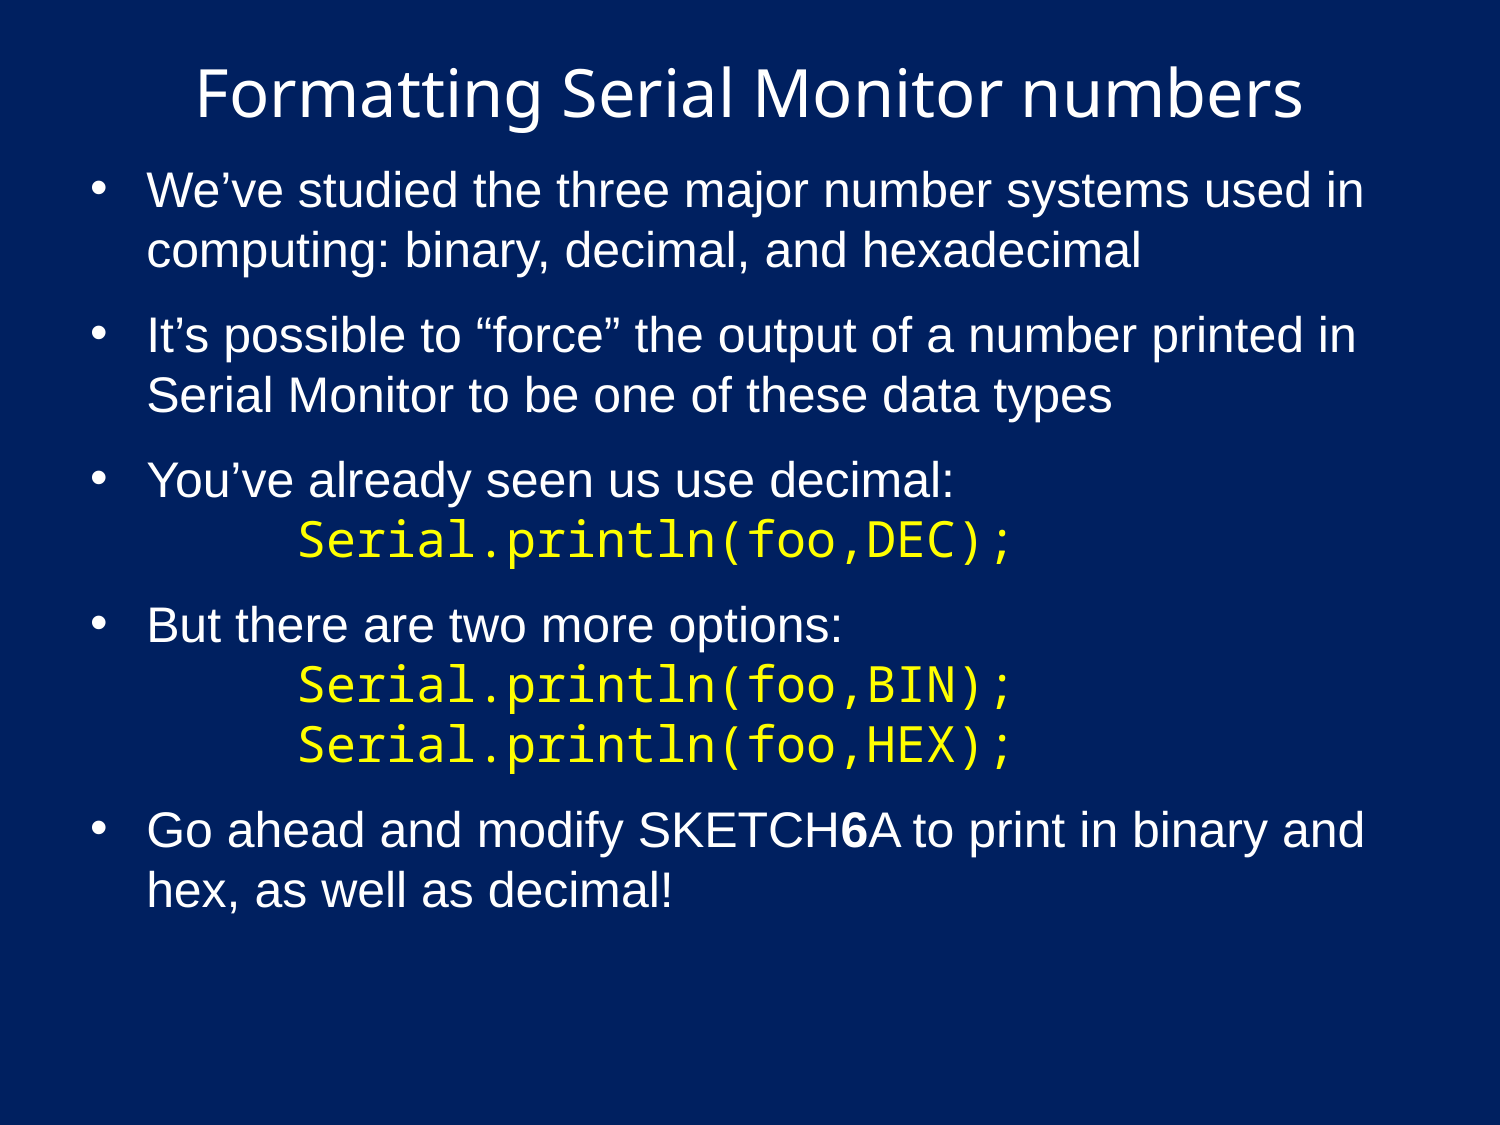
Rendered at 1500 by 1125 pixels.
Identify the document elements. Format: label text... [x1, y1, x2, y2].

title Formatting Serial Monitor numbers [75, 45, 1425, 138]
list We’ve studied the three major number systems used in computing: binary, decimal, and hexadecimal It’s possible to “force” the output of a number printed in Serial Monitor to be one of these data types You’ve already seen us use decimal: Serial.println(foo,DEC); But there are two more options: Serial.println(foo,BIN); Serial.println(foo,HEX); Go ahead and modify SKETCH6A to print in binary and hex, as well as decimal! [75, 149, 1425, 1075]
